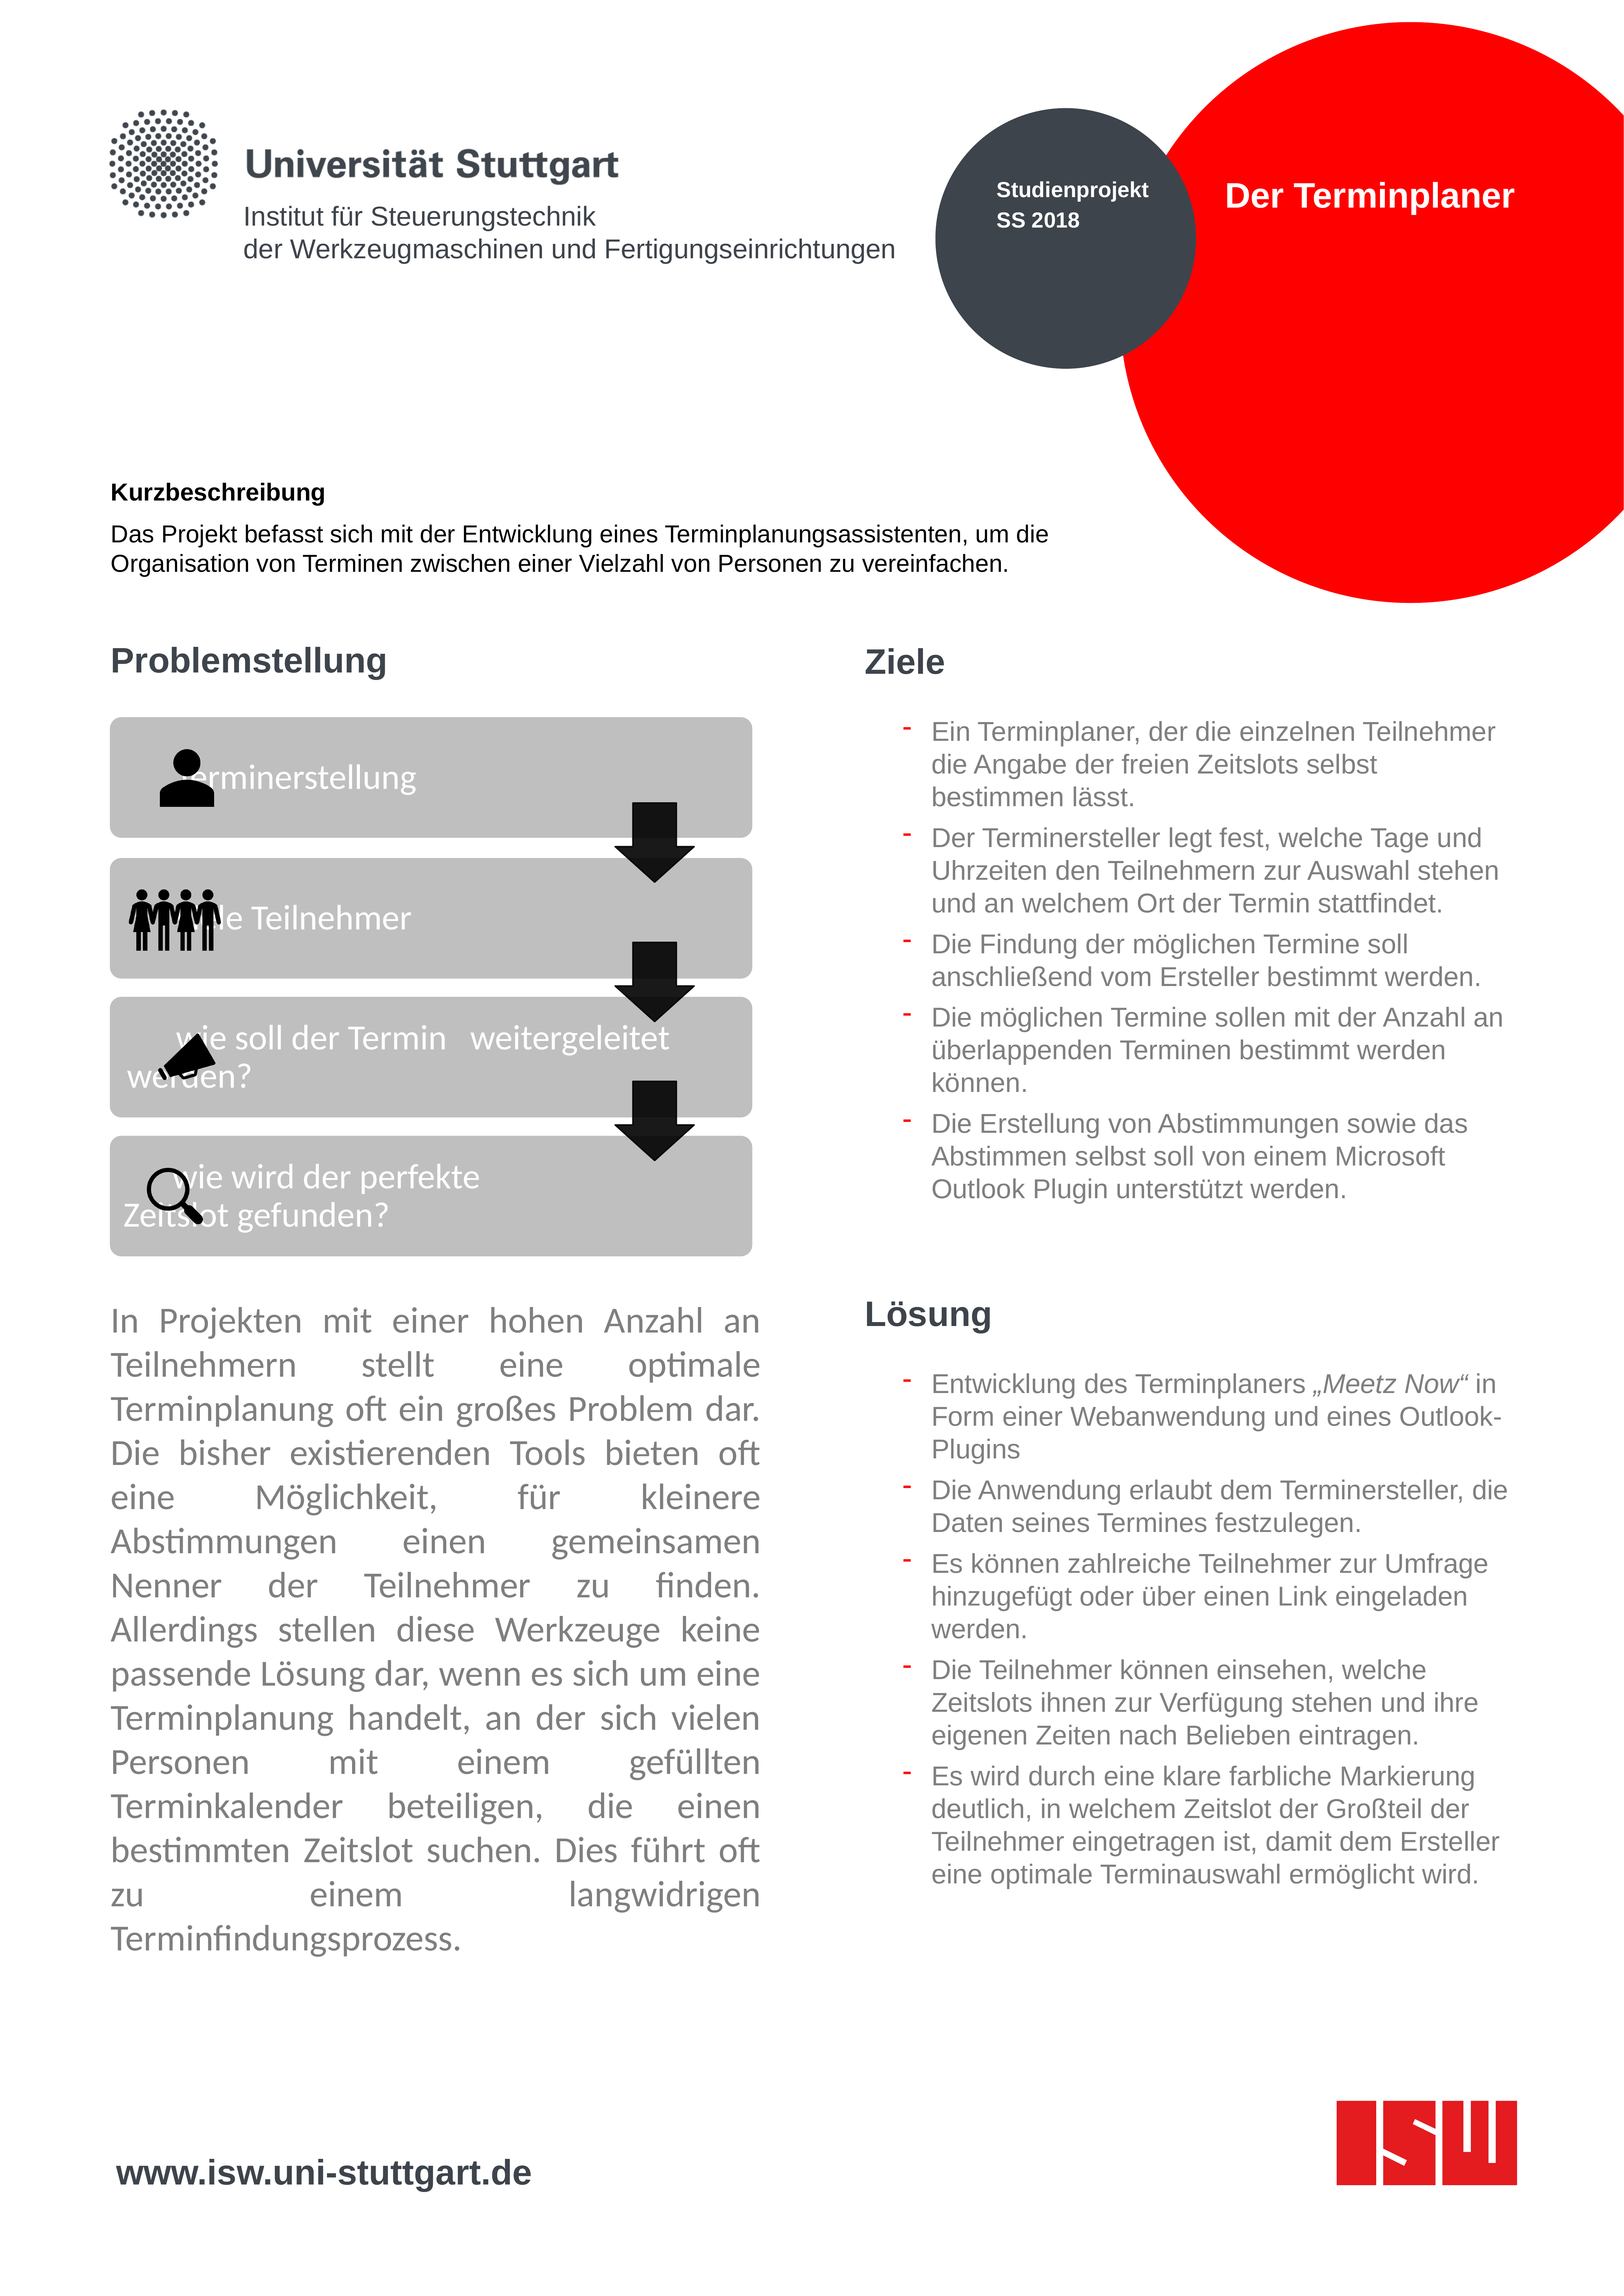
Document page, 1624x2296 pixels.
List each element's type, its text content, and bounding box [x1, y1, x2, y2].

list www.isw.uni-stuttgart.de [109, 2146, 791, 2207]
list Institut für Steuerungstechnik der Werkzeugmaschinen und Fertigungseinrichtungen [236, 195, 1073, 265]
list Studienprojekt SS 2018 [990, 172, 1165, 350]
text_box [109, 1135, 753, 1257]
list Der Terminplaner [1218, 169, 1624, 511]
text_box Problemstellung In Projekten mit einer hohen Anzahl an Teilnehmern stellt eine optimale Terminplanung oft ein großes Problem dar. Die bisher existierenden Tools bieten oft eine Möglichkeit, für kleinere Abstimmungen einen gemeinsamen Nenner der Teilnehmer zu finden. Allerdings stellen diese Werkzeuge keine passende Lösung dar, wenn es sich um eine Terminplanung handelt, an der sich vielen Personen mit einem gefüllten Terminkalender beteiligen, die einen bestimmten Zeitslot suchen. Dies führt oft zu einem langwidrigen Terminfindungsprozess. [106, 635, 766, 1961]
picture [109, 109, 630, 219]
list Lösung Entwicklung des Terminplaners „Meetz Now“ in Form einer Webanwendung und eines Outlook-Plugins Die Anwendung erlaubt dem Terminersteller, die Daten seines Termines festzulegen. Es können zahlreiche Teilnehmer zur Umfrage hinzugefügt oder über einen Link eingeladen werden. Die Teilnehmer können einsehen, welche Zeitslots ihnen zur Verfügung stehen und ihre eigenen Zeiten nach Belieben eintragen. Es wird durch eine klare farbliche Markierung deutlich, in welchem Zeitslot der Großteil der Teilnehmer eingetragen ist, damit dem Ersteller eine optimale Terminauswahl ermöglicht wird. [857, 1287, 1518, 2122]
picture [122, 867, 228, 973]
text_box Kurzbeschreibung Das Projekt befasst sich mit der Entwicklung eines Terminplanungsassistenten, um die Organisation von Terminen zwischen einer Vielzahl von Personen zu vereinfachen. [106, 474, 1194, 621]
picture [146, 737, 228, 819]
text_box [109, 715, 753, 1122]
picture [1194, 2093, 1523, 2202]
picture [152, 1022, 222, 1092]
picture [141, 1162, 209, 1230]
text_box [615, 1081, 695, 1161]
list Ziele Ein Terminplaner, der die einzelnen Teilnehmer die Angabe der freien Zeitslots selbst bestimmen lässt. Der Terminersteller legt fest, welche Tage und Uhrzeiten den Teilnehmern zur Auswahl stehen und an welchem Ort der Termin stattfindet. Die Findung der möglichen Termine soll anschließend vom Ersteller bestimmt werden. Die möglichen Termine sollen mit der Anzahl an überlappenden Terminen bestimmt werden können. Die Erstellung von Abstimmungen sowie das Abstimmen selbst soll von einem Microsoft Outlook Plugin unterstützt werden. [857, 635, 1518, 1241]
